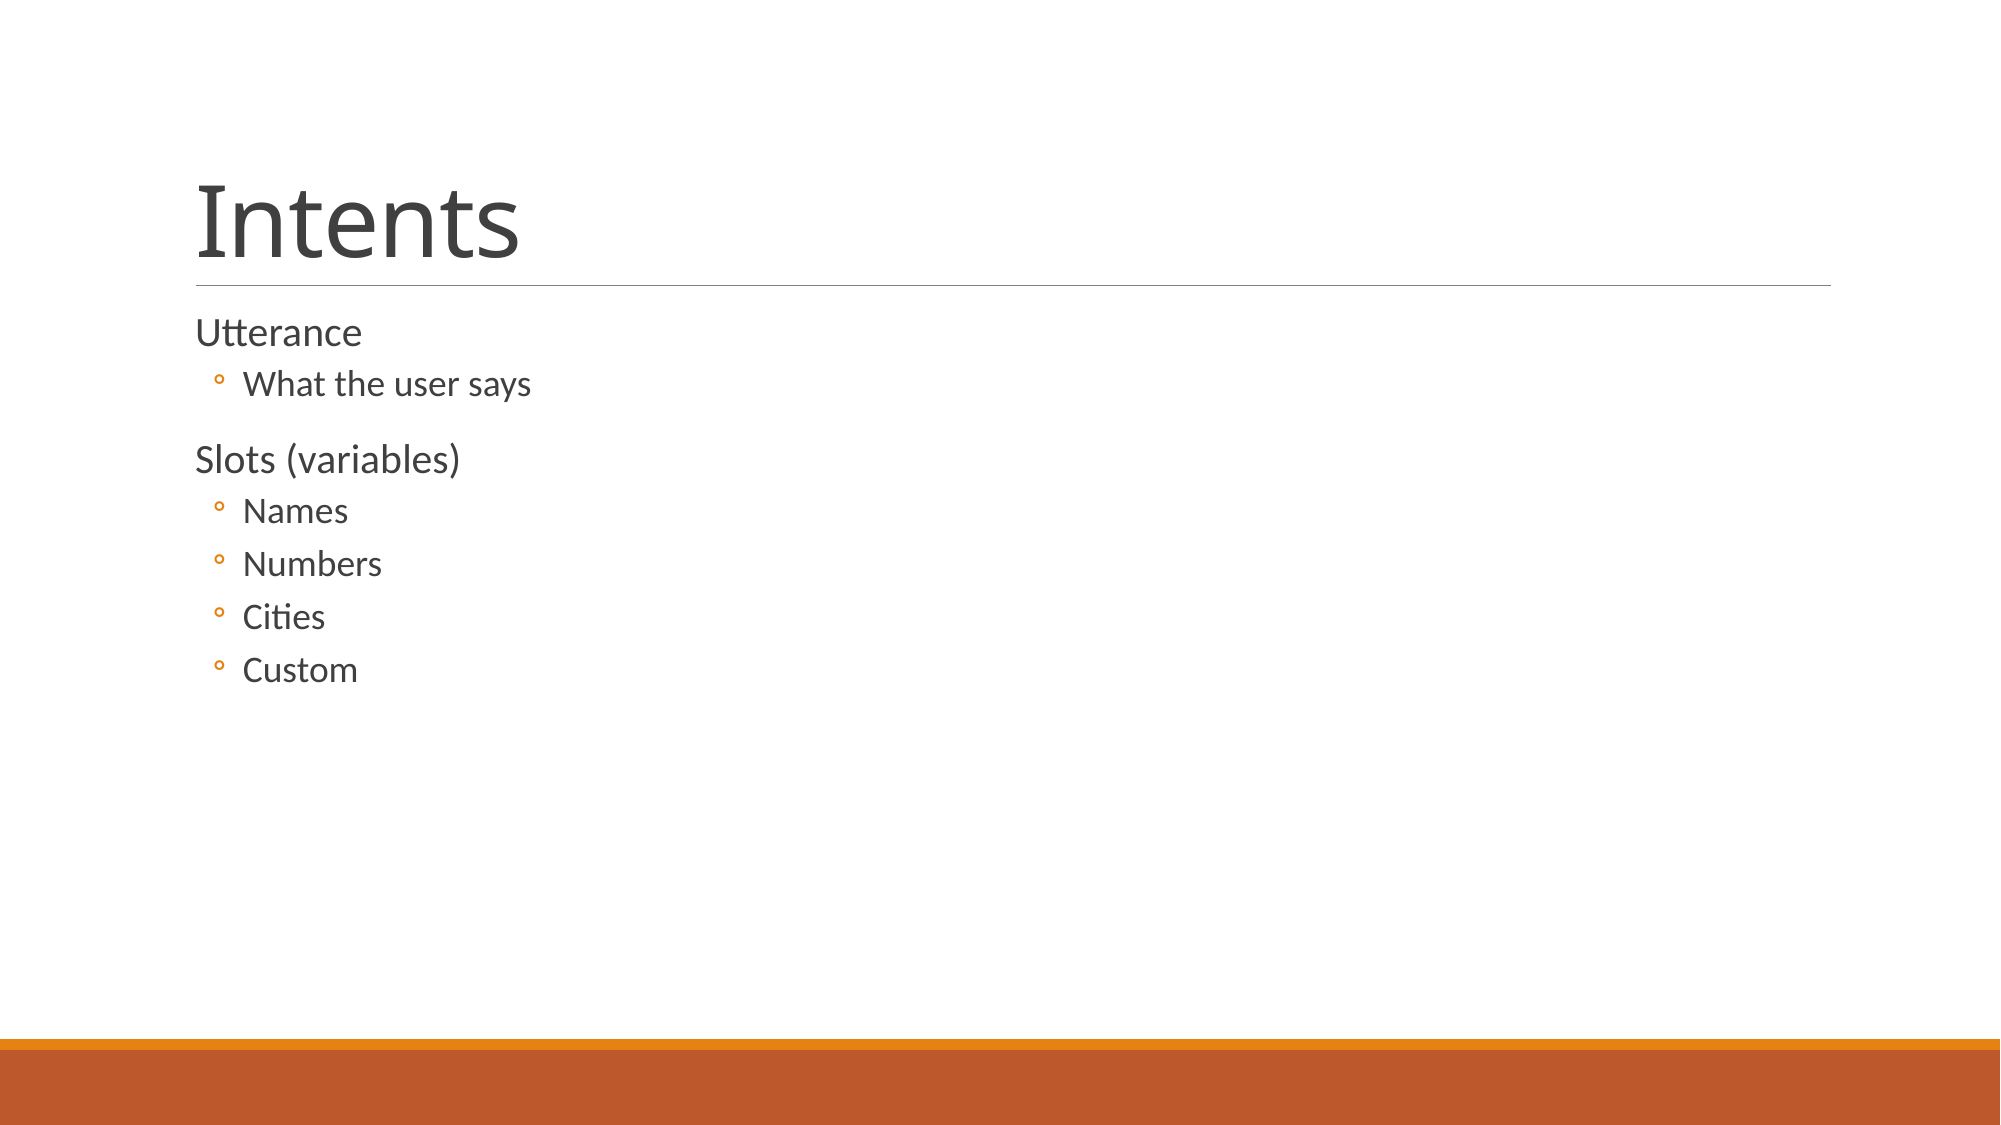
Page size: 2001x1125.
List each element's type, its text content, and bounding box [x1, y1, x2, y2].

list Utterance What the user says Slots (variables) Names Numbers Cities Custom [180, 302, 1830, 963]
title Intents [180, 47, 1830, 285]
